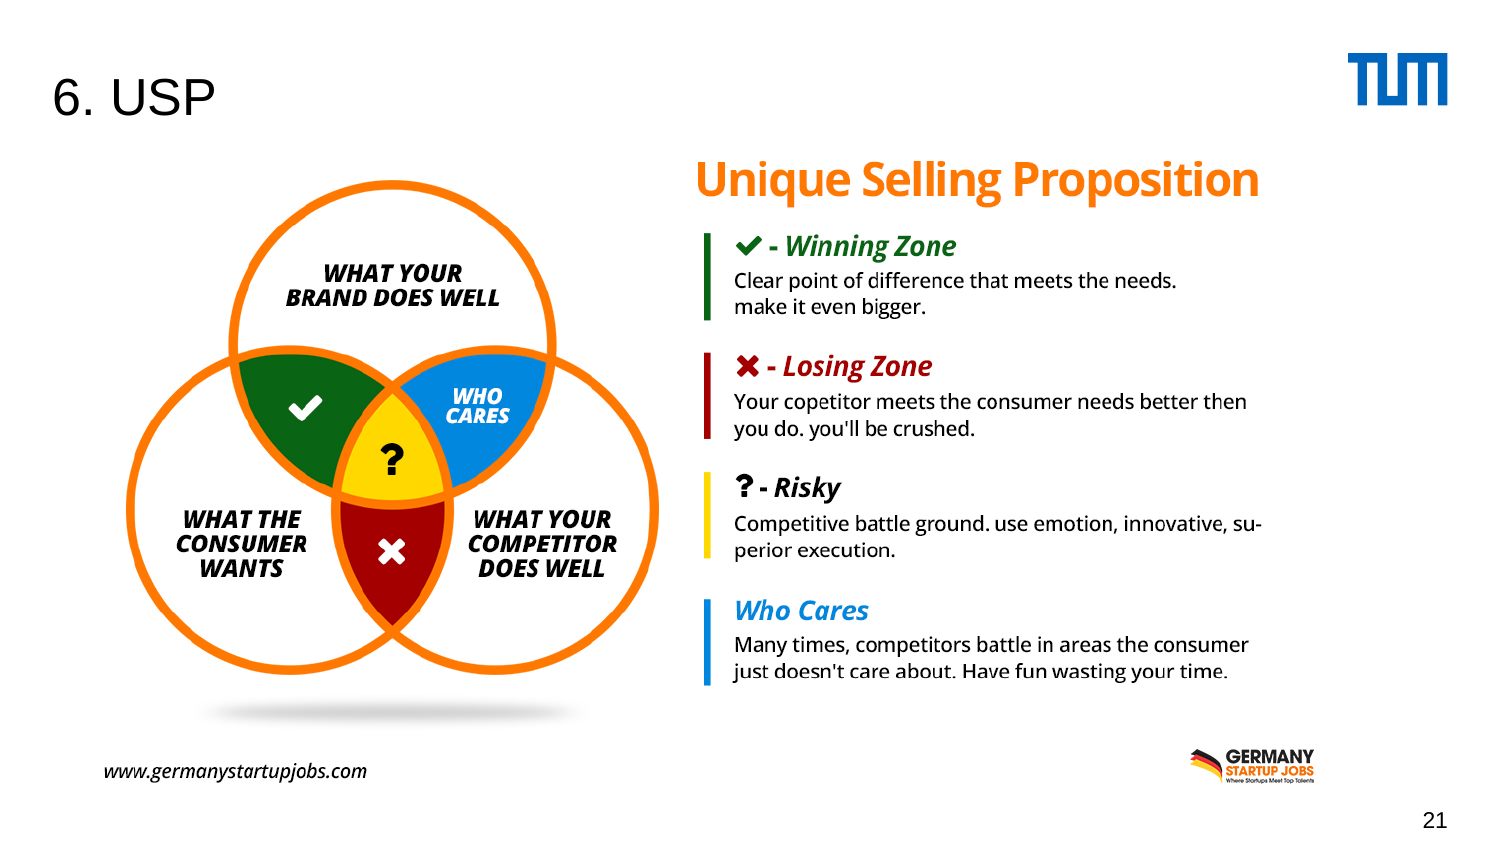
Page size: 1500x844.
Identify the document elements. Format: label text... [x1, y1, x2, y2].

slide_number 21 [1111, 796, 1448, 842]
title 6. USP [52, 58, 1449, 122]
picture [76, 97, 1335, 806]
